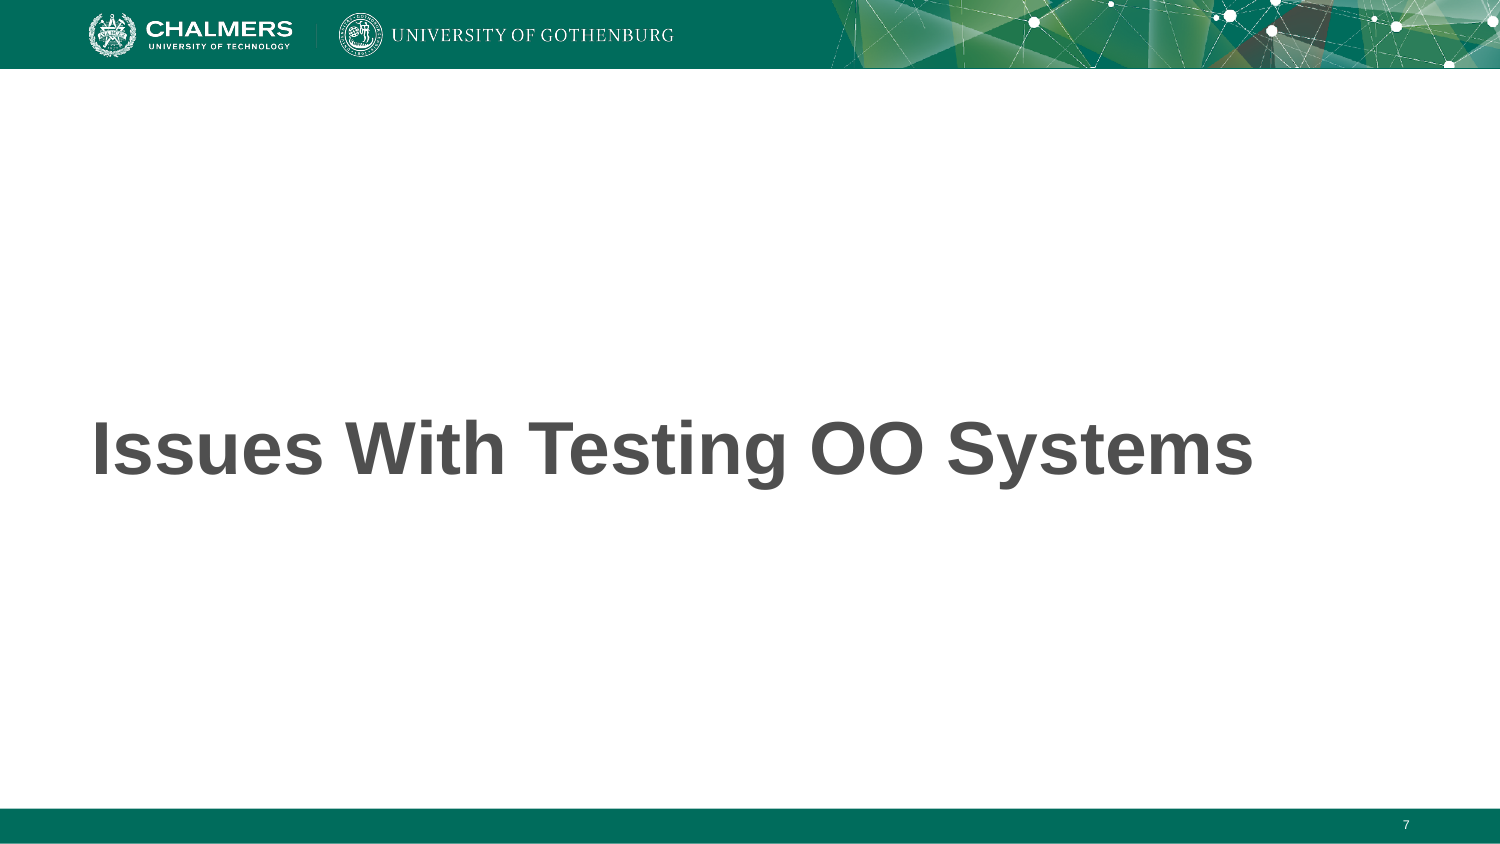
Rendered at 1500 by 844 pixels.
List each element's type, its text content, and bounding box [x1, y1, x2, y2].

picture [64, 0, 696, 85]
picture [759, 0, 1500, 68]
title Issues With Testing OO Systems [76, 100, 1426, 789]
slide_number ‹#› [1074, 809, 1425, 844]
